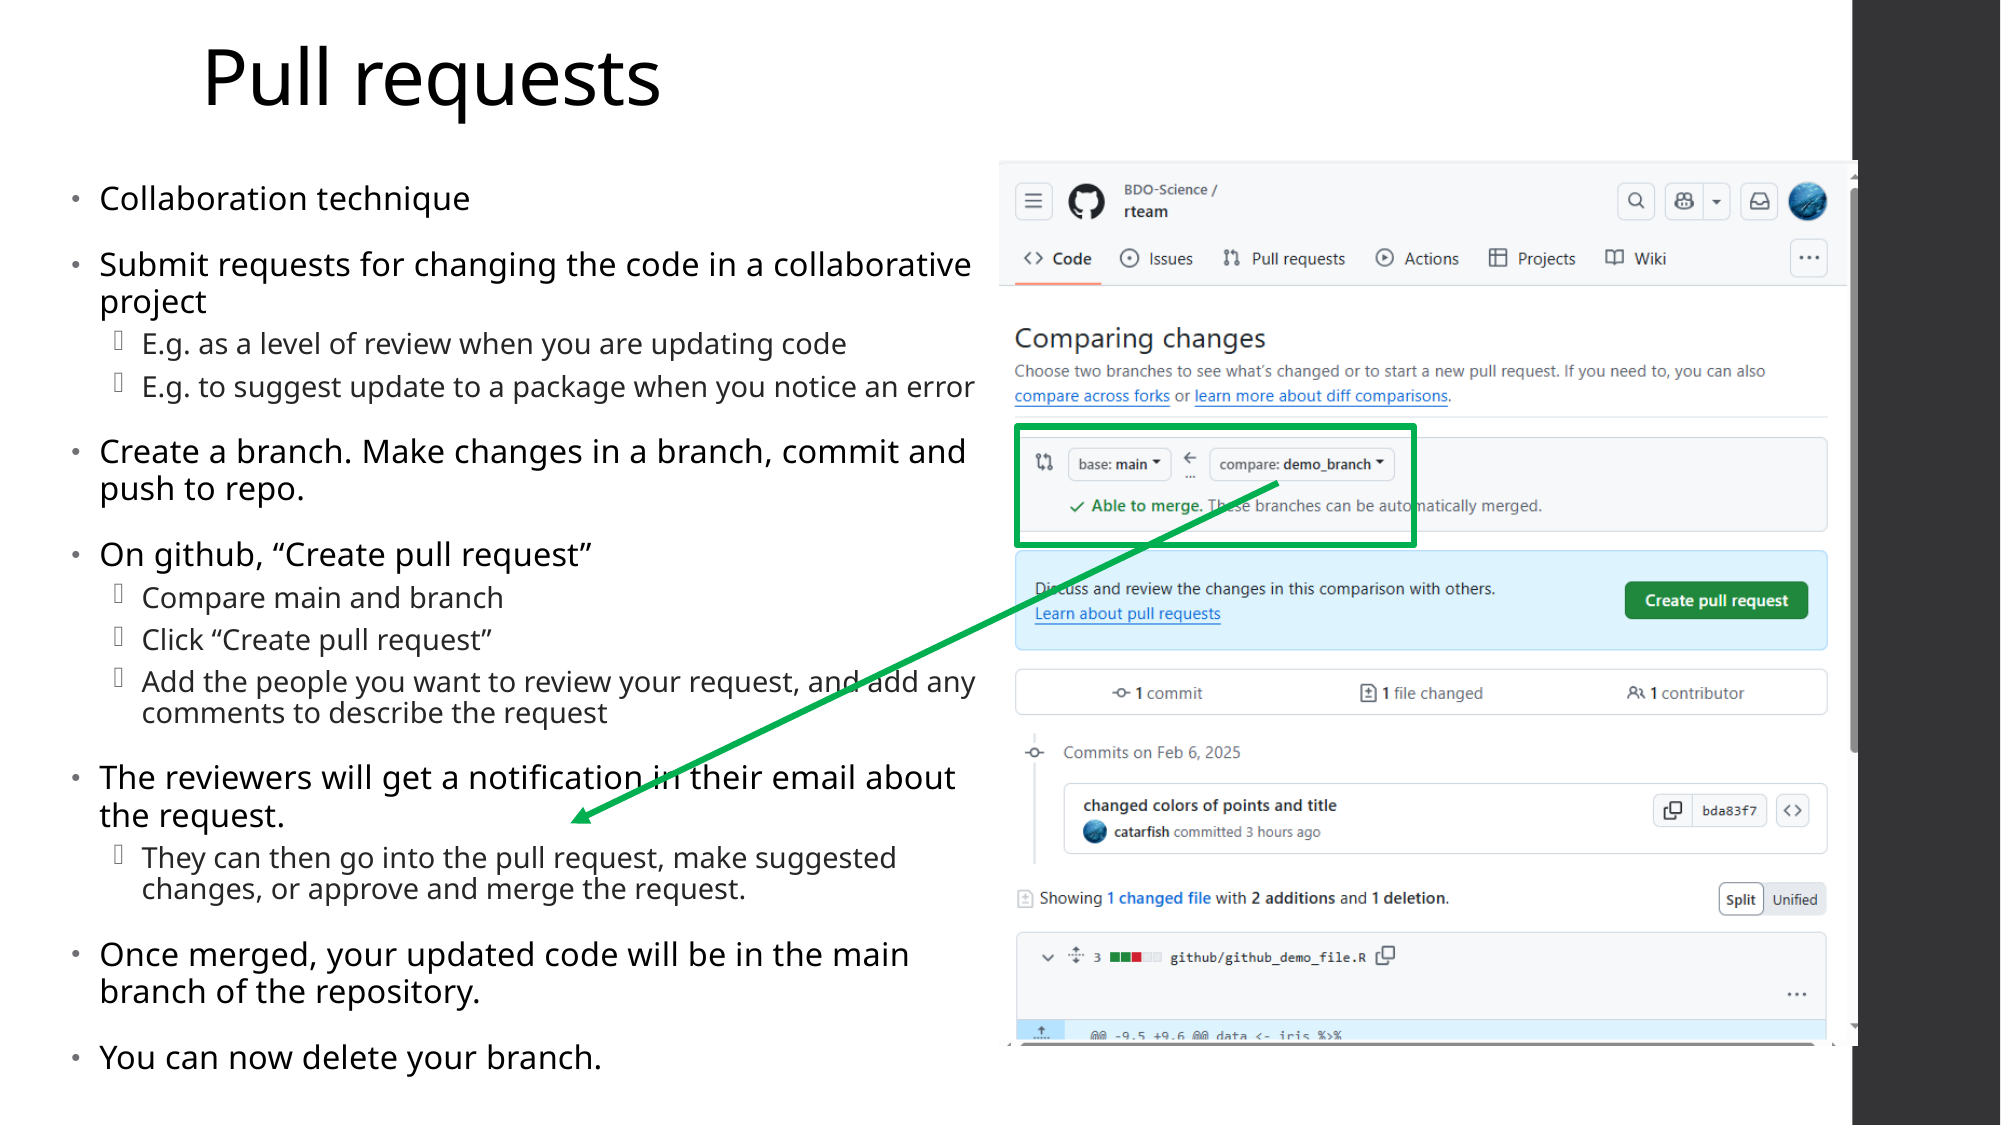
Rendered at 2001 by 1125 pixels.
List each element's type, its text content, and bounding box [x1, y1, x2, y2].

picture [999, 159, 1858, 1046]
title Pull requests [186, 29, 1777, 130]
list Collaboration technique Submit requests for changing the code in a collaborative project E.g. as a level of review when you are updating code E.g. to suggest update to a package when you notice an error Create a branch. Make changes in a branch, commit and push to repo. On github, “Create pull request” Compare main and branch Click “Create pull request” Add the people you want to review your request, and add any comments to describe the request The reviewers will get a notification in their email about the request. They can then go into the pull request, make suggested changes, or approve and merge the request. Once merged, your updated code will be in the main branch of the repository. You can now delete your branch. [56, 173, 1000, 1088]
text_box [569, 482, 1279, 824]
